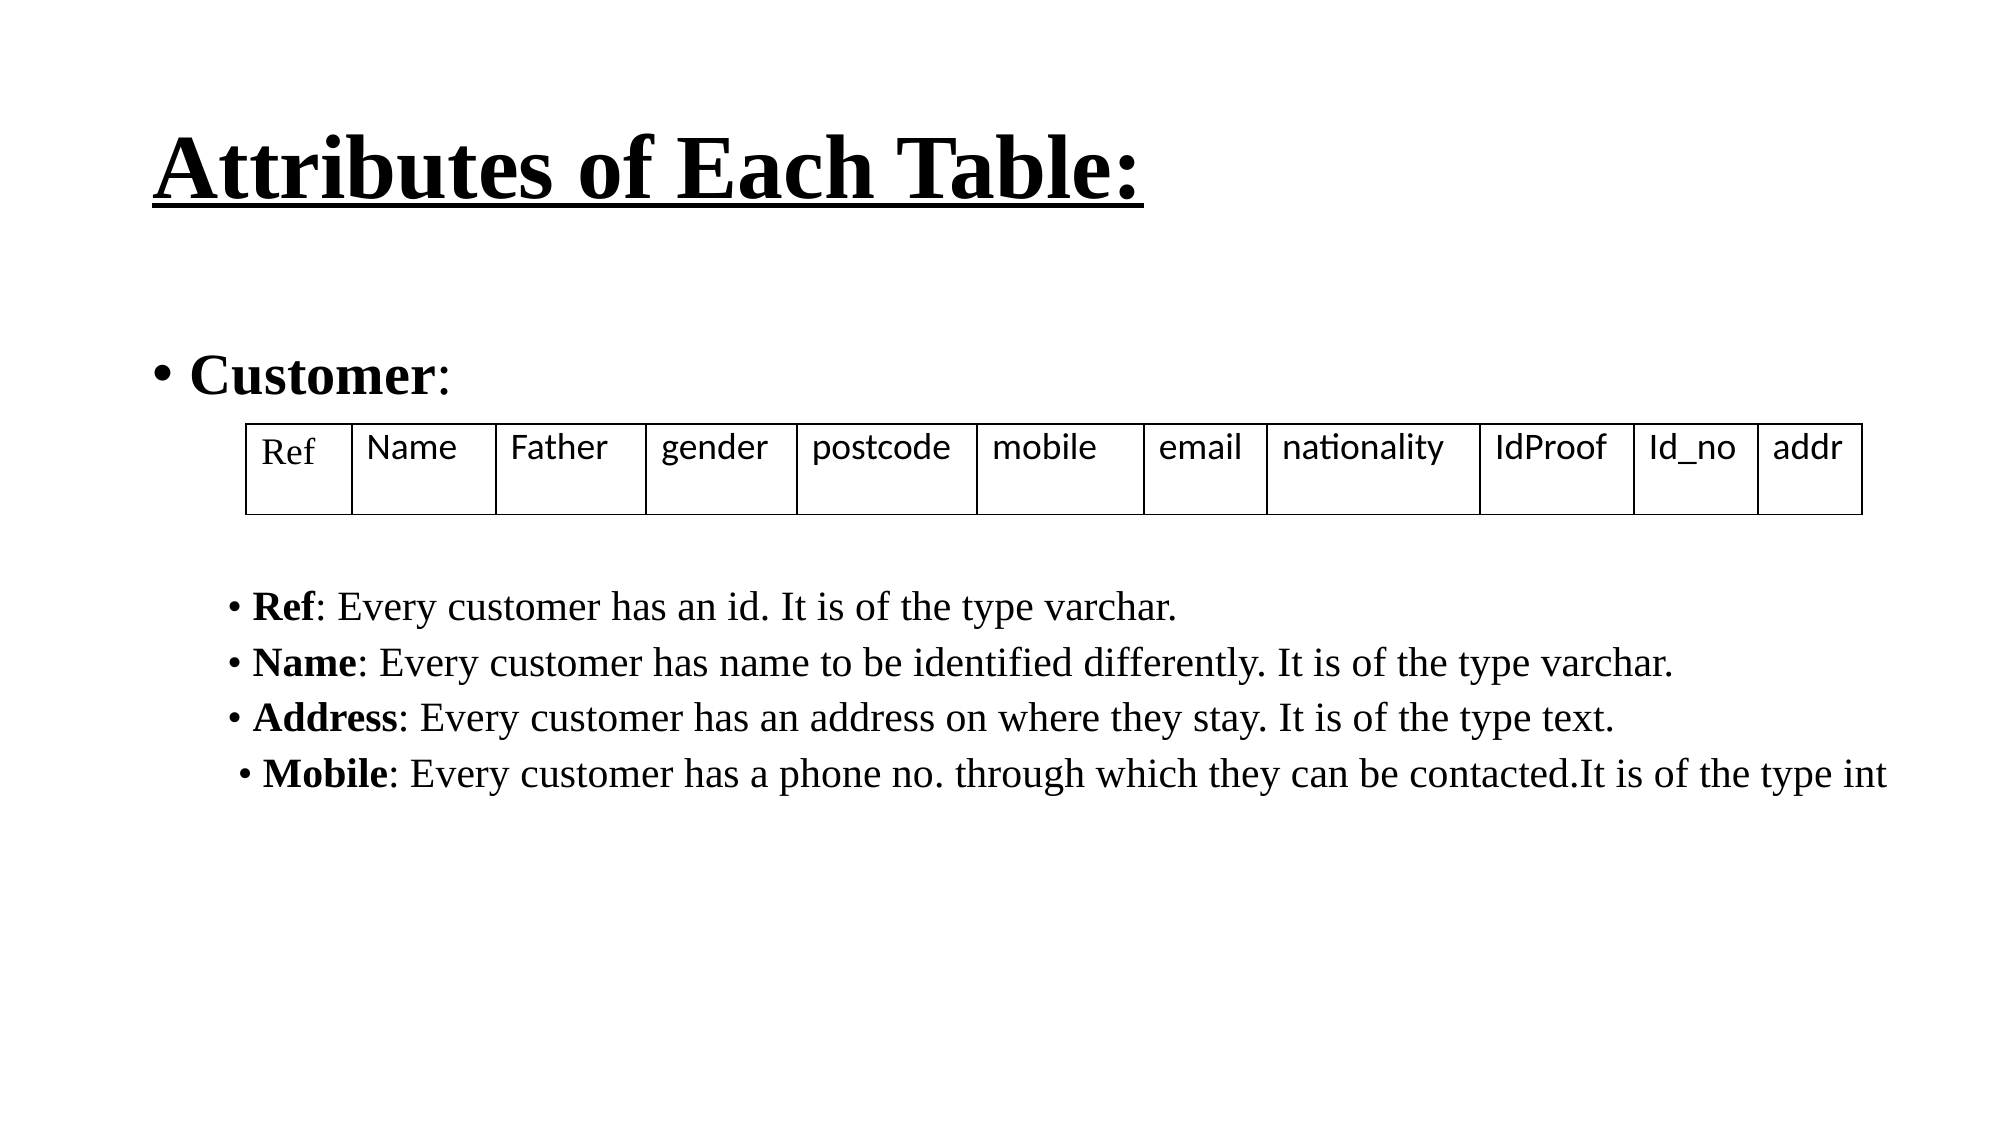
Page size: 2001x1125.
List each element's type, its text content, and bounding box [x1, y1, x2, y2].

table_header IdProof [1481, 425, 1633, 514]
table_header Id_no [1635, 425, 1757, 514]
table_header email [1145, 425, 1266, 514]
table_header addr [1759, 425, 1861, 514]
table_header Father [497, 425, 645, 514]
title Attributes of Each Table: [137, 59, 1863, 278]
table_header Name [353, 425, 495, 514]
table_header Ref [247, 425, 351, 514]
table_header postcode [798, 425, 976, 514]
table_header gender [647, 425, 796, 514]
table_header nationality [1268, 425, 1479, 514]
list Customer: • Ref: Every customer has an id. It is of the type varchar. • Name: Every customer has name to be identified differently. It is of the type varchar. • Address: Every customer has an address on where they stay. It is of the type text. • Mobile: Every customer has a phone no. through which they can be contacted.It is of the type int [137, 336, 1957, 1027]
table_header mobile [978, 425, 1143, 514]
